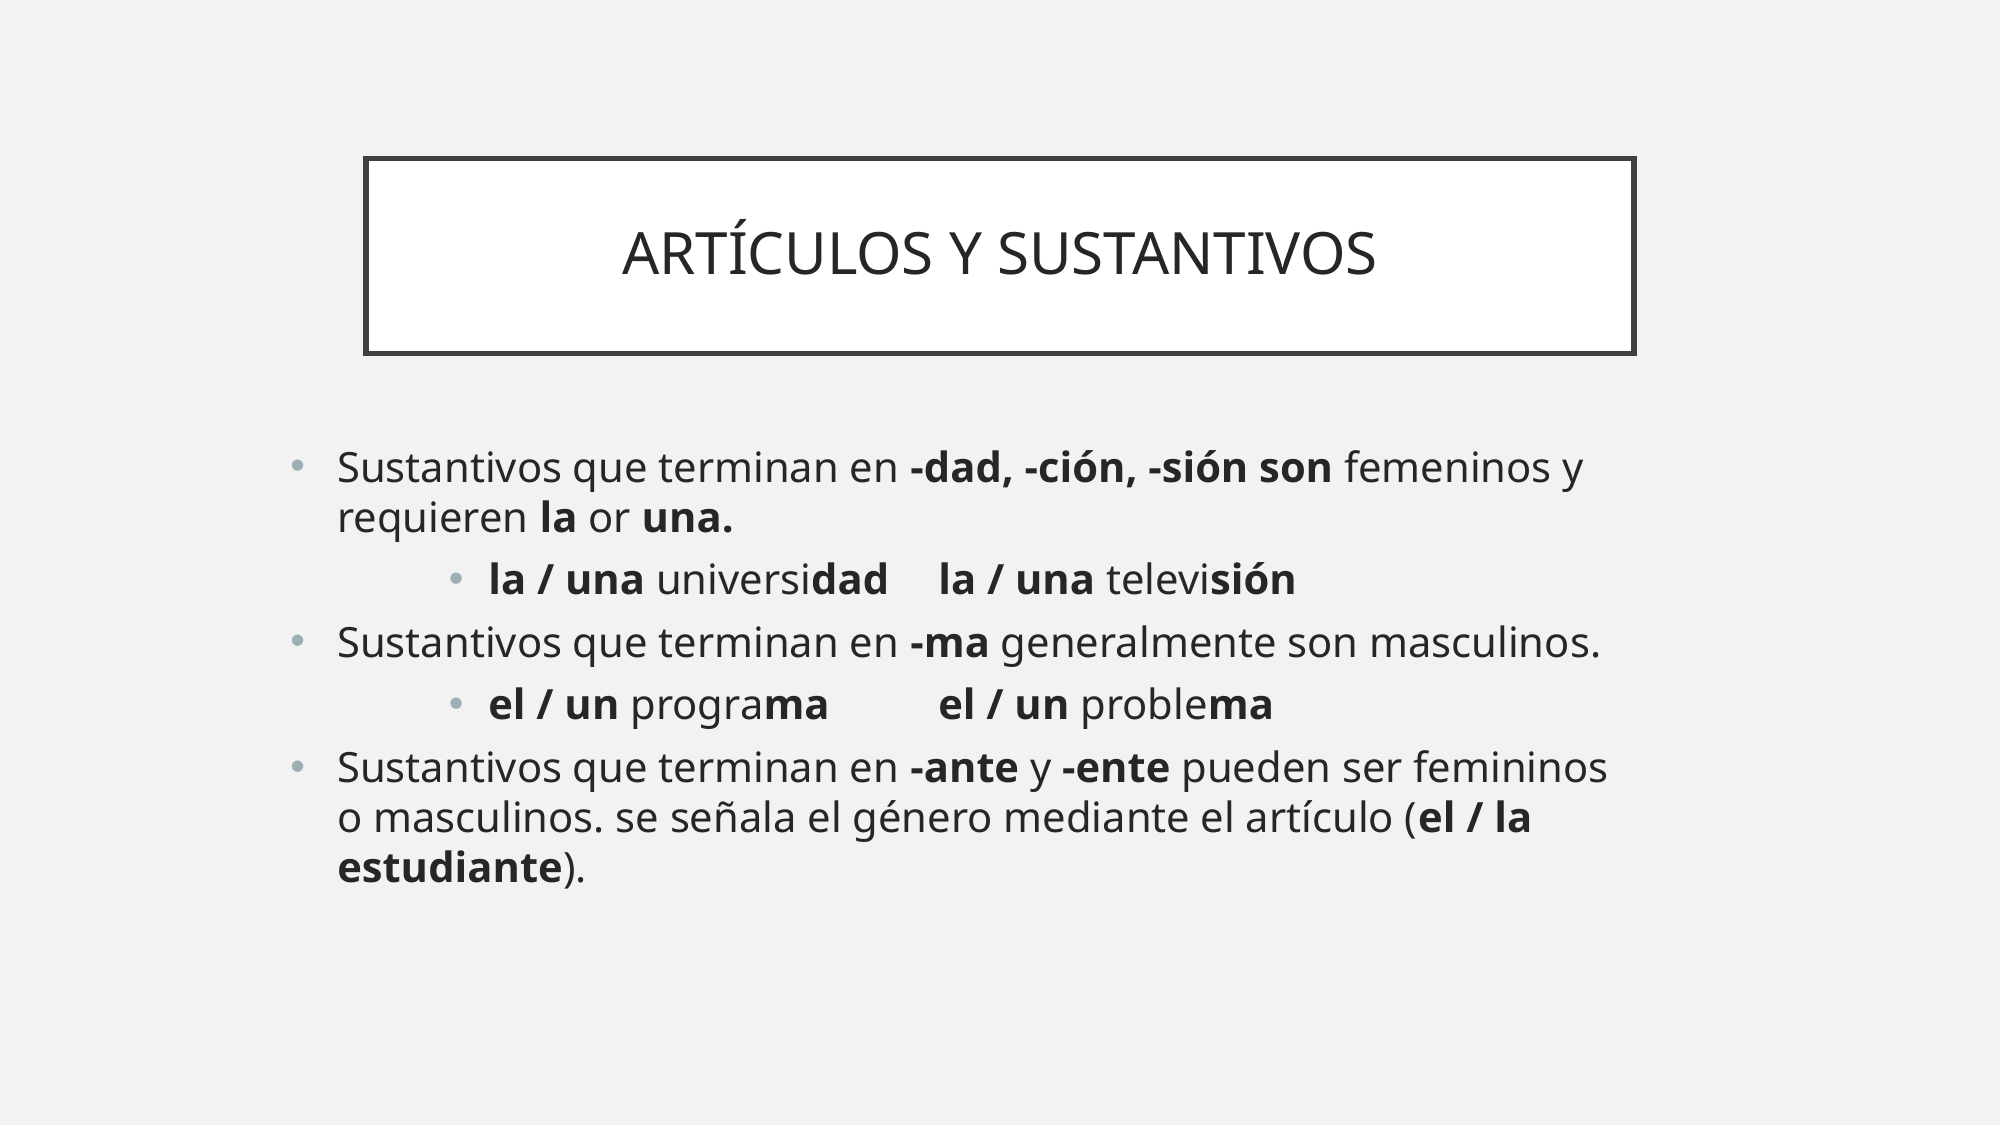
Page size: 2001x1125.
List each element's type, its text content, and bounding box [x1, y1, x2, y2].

list Sustantivos que terminan en -dad, -ción, -sión son femeninos y requieren la or una. la / una universidad la / una televisión Sustantivos que terminan en -ma generalmente son masculinos. el / un programa el / un problema Sustantivos que terminan en -ante y -ente pueden ser femininos o masculinos. se señala el género mediante el artículo (el / la estudiante). [275, 432, 1747, 1026]
title ARTÍCULOS Y SUSTANTIVOS [363, 156, 1637, 356]
